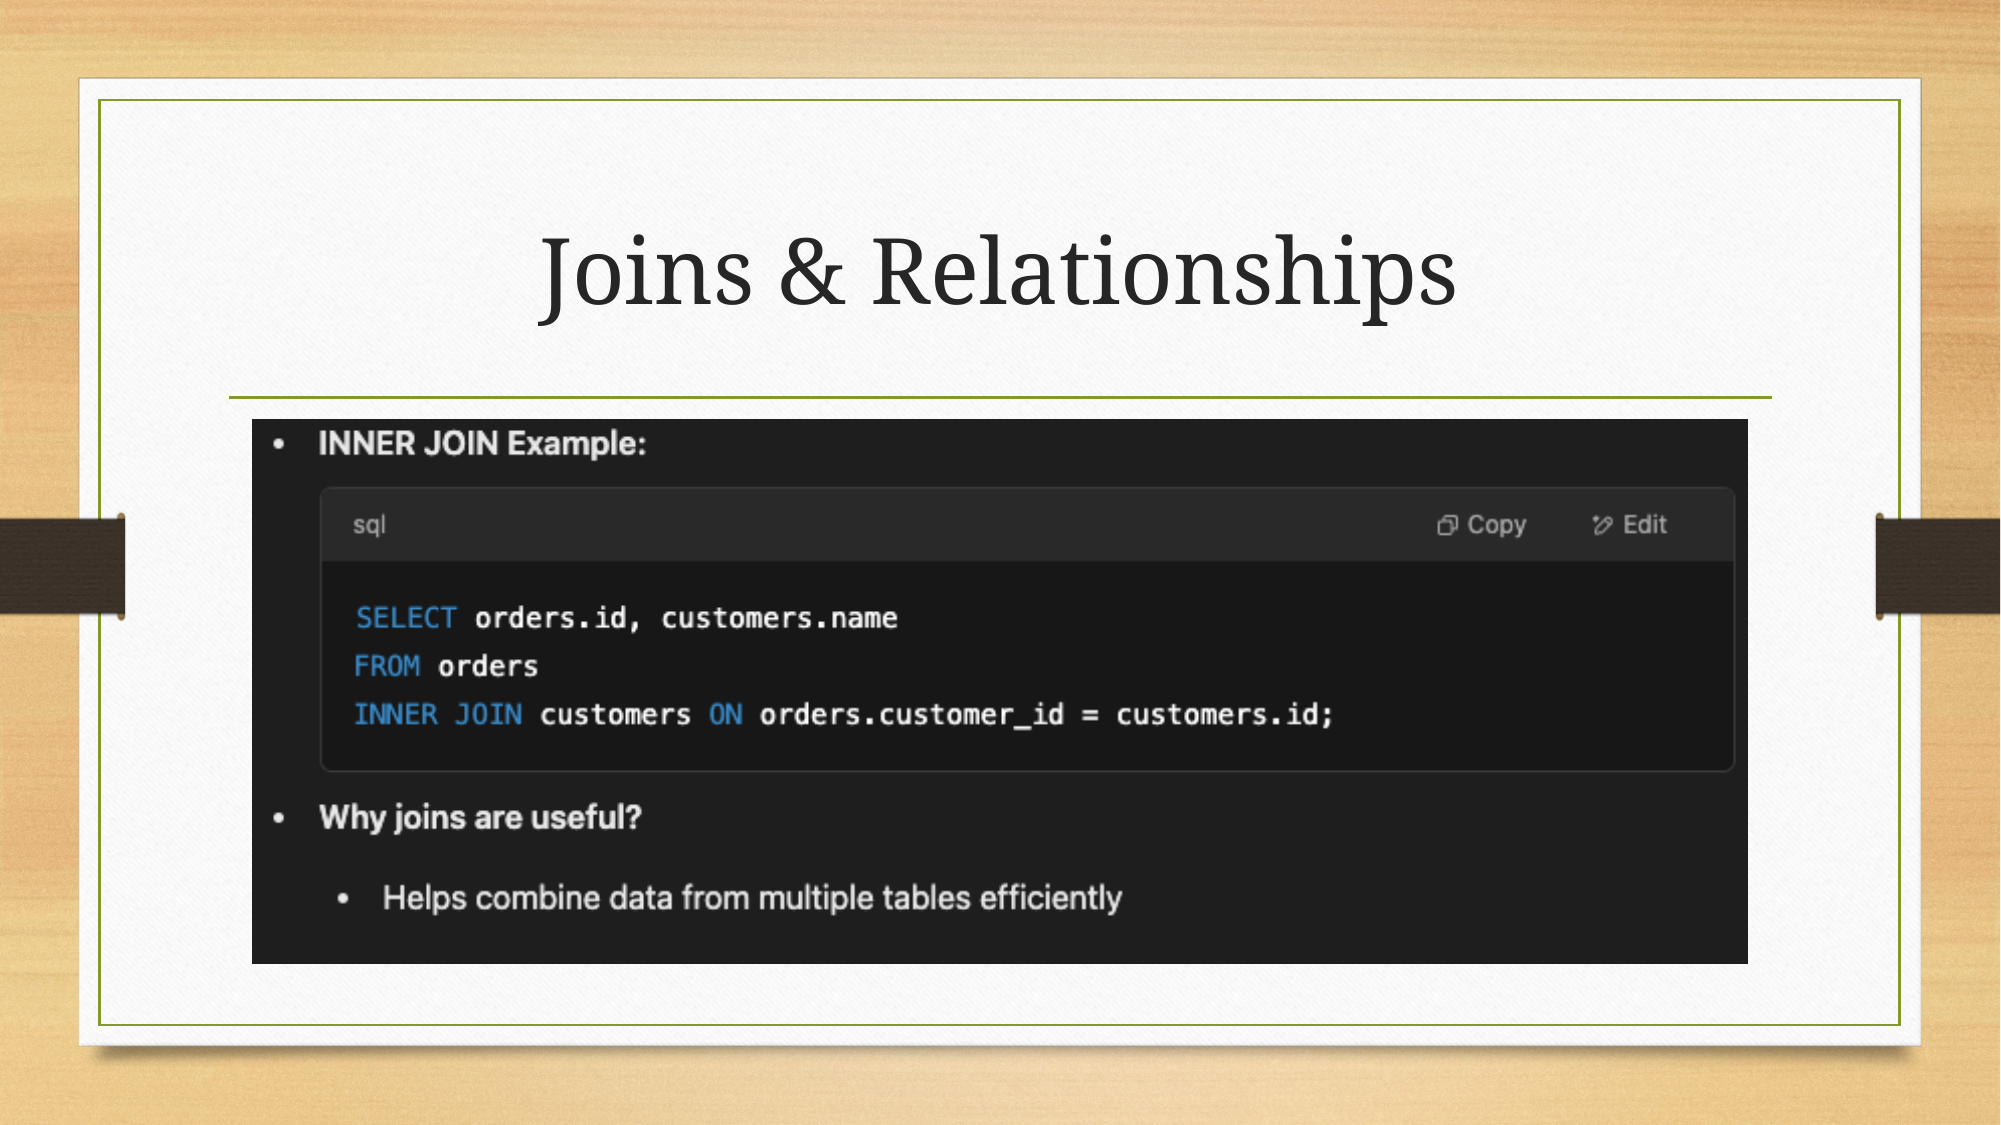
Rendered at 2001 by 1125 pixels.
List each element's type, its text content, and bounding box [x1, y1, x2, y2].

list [252, 419, 1748, 964]
title Joins & Relationships [212, 161, 1788, 375]
picture [0, 0, 2001, 1125]
